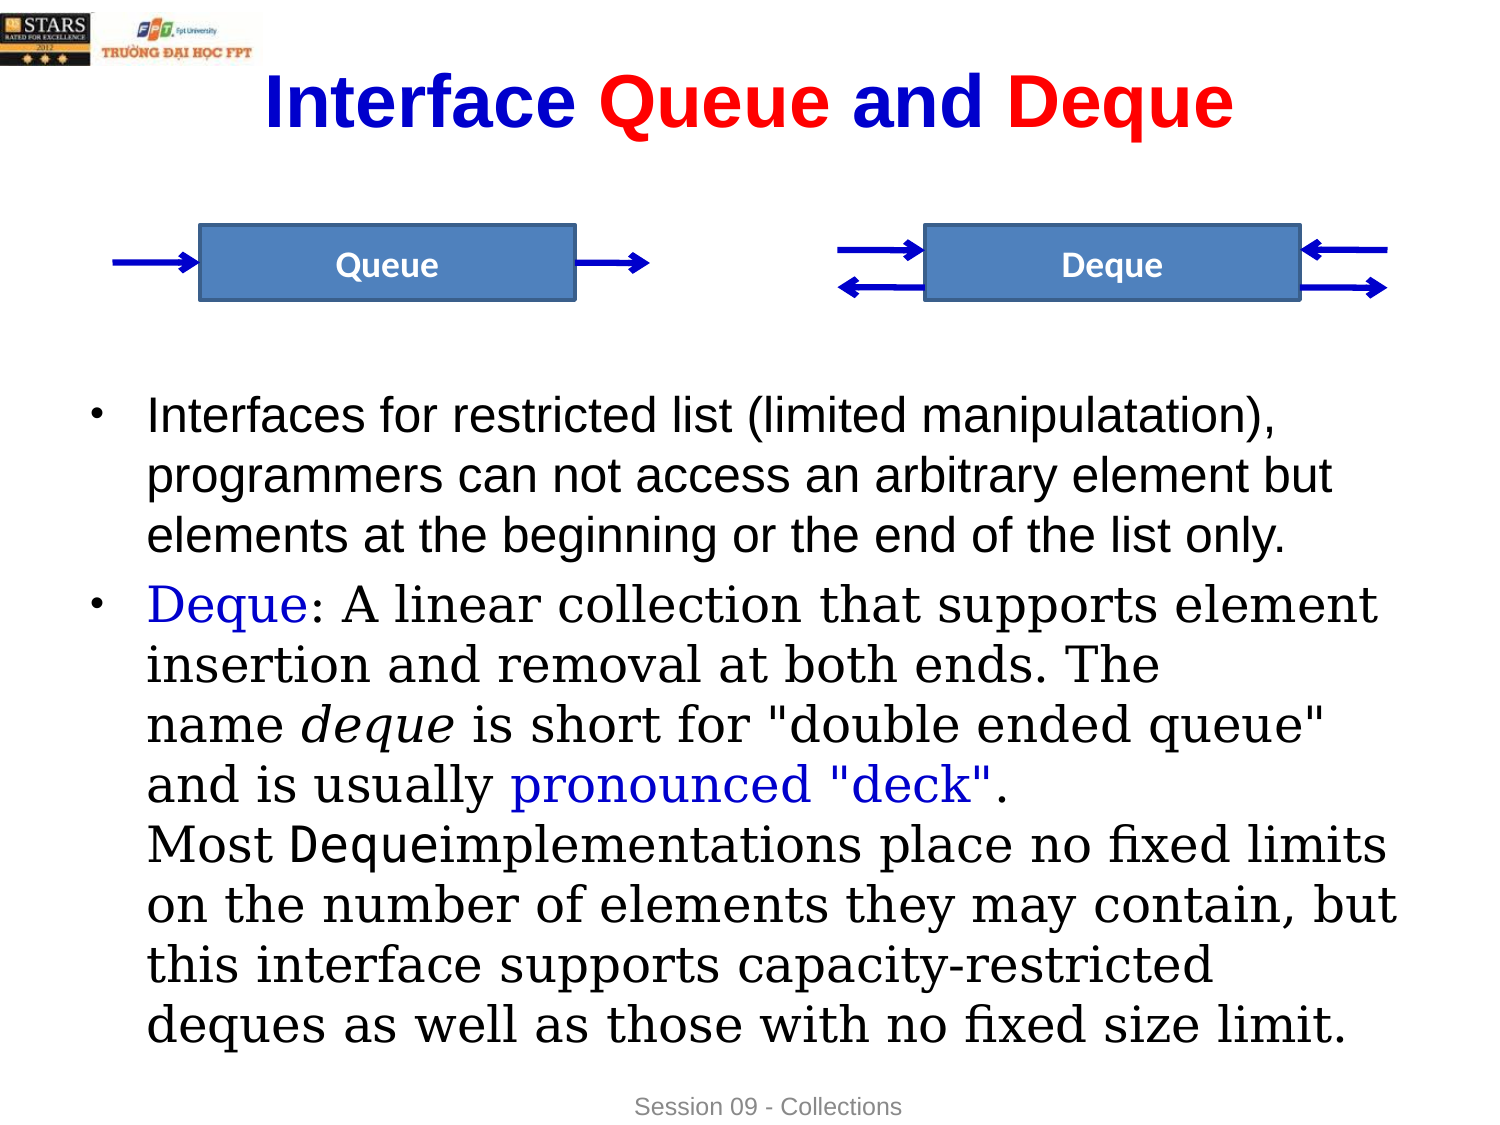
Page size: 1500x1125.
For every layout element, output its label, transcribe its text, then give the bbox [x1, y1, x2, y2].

list Interfaces for restricted list (limited manipulatation), programmers can not access an arbitrary element but elements at the beginning or the end of the list only. Deque: A linear collection that supports element insertion and removal at both ends. The name deque is short for "double ended queue" and is usually pronounced "deck". Most Dequeimplementations place no fixed limits on the number of elements they may contain, but this interface supports capacity-restricted deques as well as those with no fixed size limit. [75, 375, 1425, 1025]
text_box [112, 224, 651, 301]
picture [0, 12, 263, 66]
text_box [837, 224, 1388, 301]
title Interface Queue and Deque [75, 45, 1425, 150]
footer Session 09 - Collections [399, 1084, 1138, 1125]
